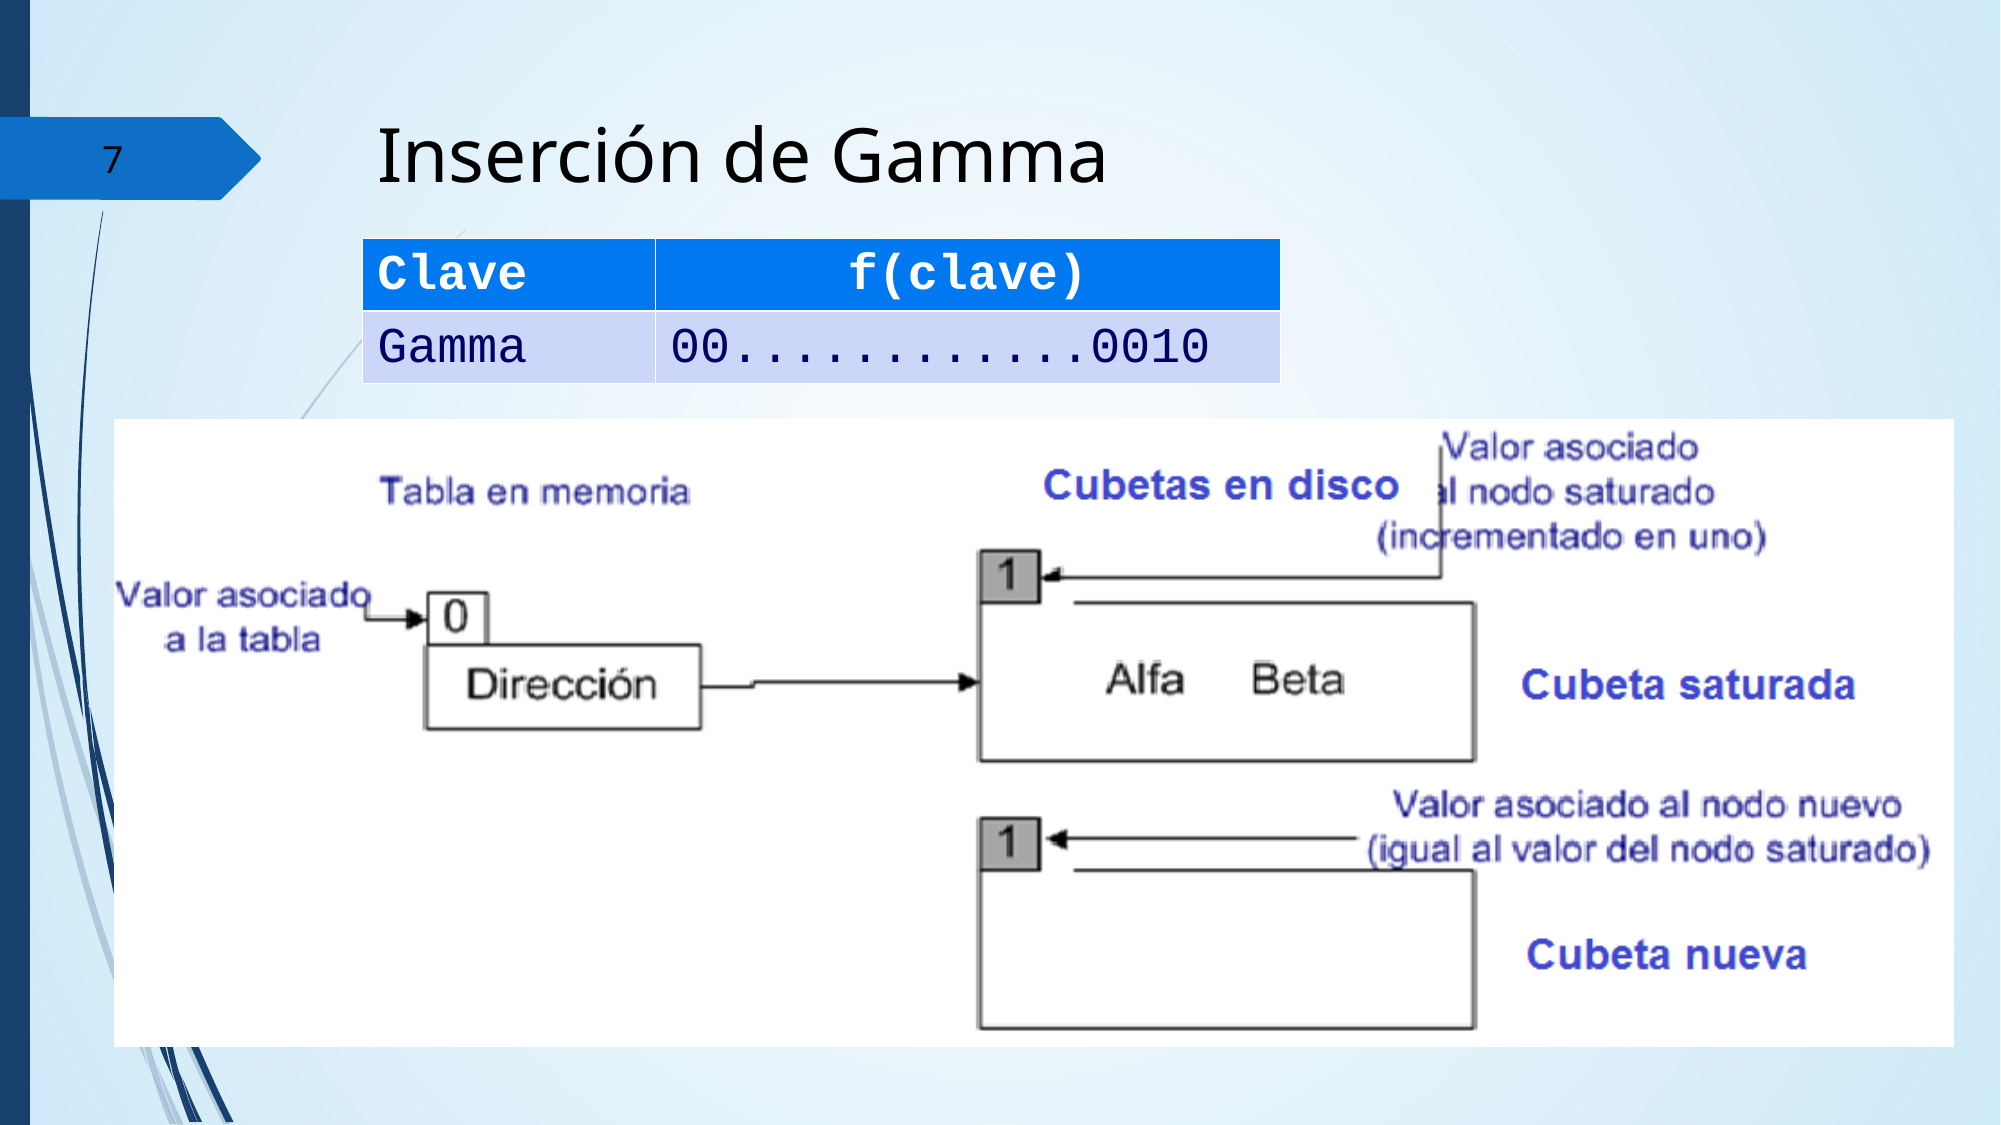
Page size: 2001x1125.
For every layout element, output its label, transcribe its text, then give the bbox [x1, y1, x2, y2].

table_header f(clave) [656, 239, 1280, 310]
table_header Clave [363, 239, 655, 310]
text_box 7 [87, 129, 216, 189]
text_box Inserción de Gamma [362, 100, 1173, 206]
picture [114, 419, 1955, 1048]
table_cell Gamma [363, 312, 655, 383]
table_cell 00............0010 [656, 312, 1280, 383]
